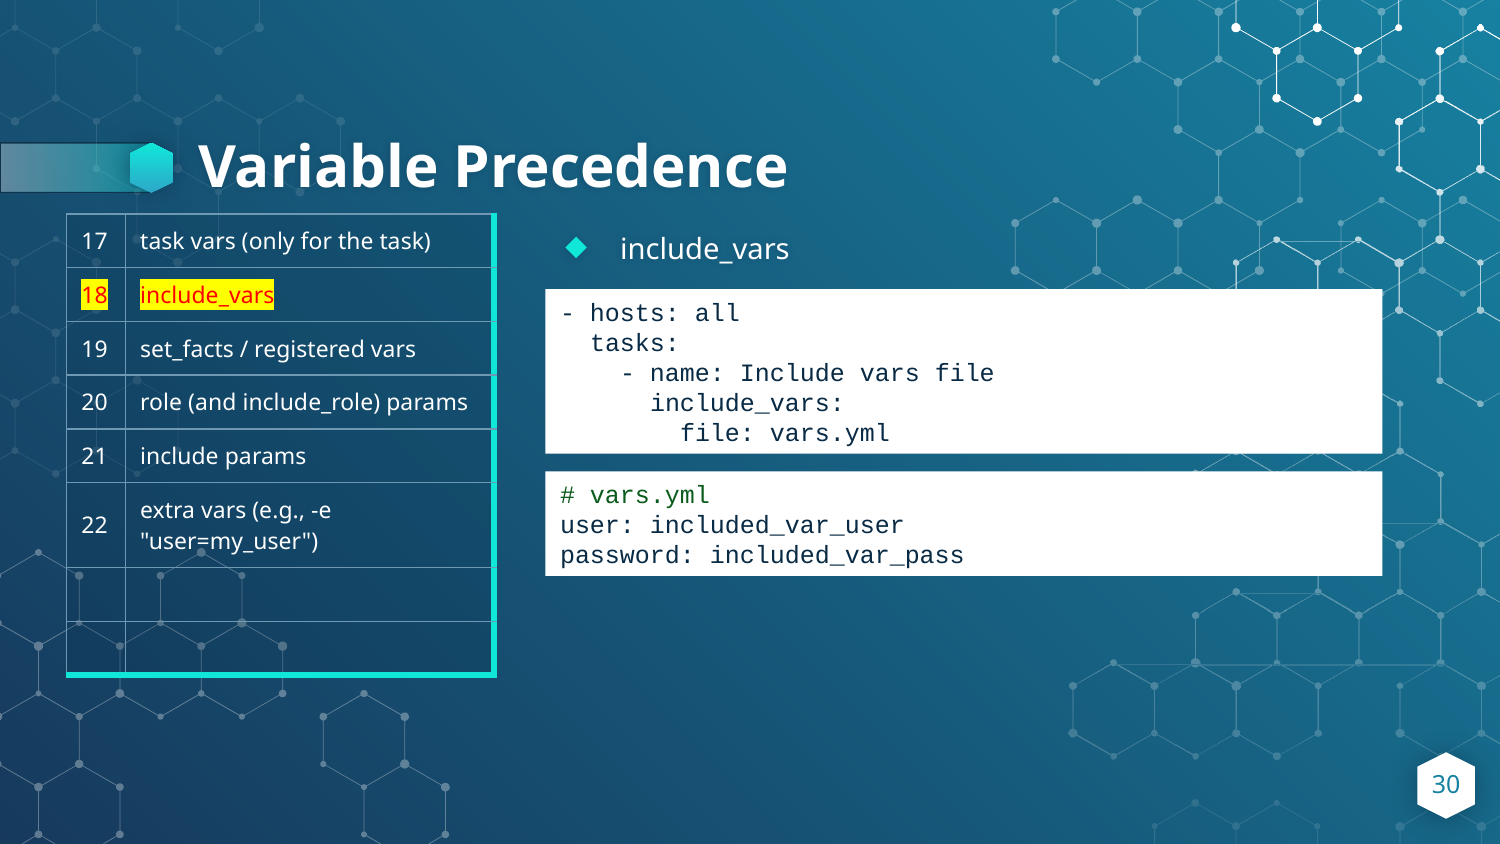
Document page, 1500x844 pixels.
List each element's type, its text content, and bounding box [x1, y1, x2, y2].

table_cell 21 [67, 430, 125, 482]
title Variable Precedence [198, 140, 1302, 198]
table_cell [67, 568, 125, 621]
table_cell set_facts / registered vars [126, 322, 491, 374]
text_box - hosts: all tasks: - name: Include vars file include_vars: file: vars.yml [545, 294, 1383, 454]
table_cell include params [126, 430, 491, 482]
text_box include_vars [545, 230, 1434, 290]
table_cell role (and include_role) params [126, 376, 491, 428]
table_cell 22 [67, 483, 125, 567]
table_cell 19 [67, 322, 125, 374]
text_box # vars.yml user: included_var_user password: included_var_pass [545, 471, 1383, 576]
table_cell 20 [67, 376, 125, 428]
table_header task vars (only for the task) [126, 215, 491, 267]
table_cell extra vars (e.g., -e "user=my_user") [126, 483, 491, 567]
table_cell 18 [67, 268, 125, 321]
slide_number 30 [1417, 752, 1475, 819]
table_cell [67, 622, 125, 672]
table_header 17 [67, 215, 125, 267]
table_cell include_vars [126, 268, 491, 321]
table_cell [126, 622, 491, 672]
table_cell [126, 568, 491, 621]
